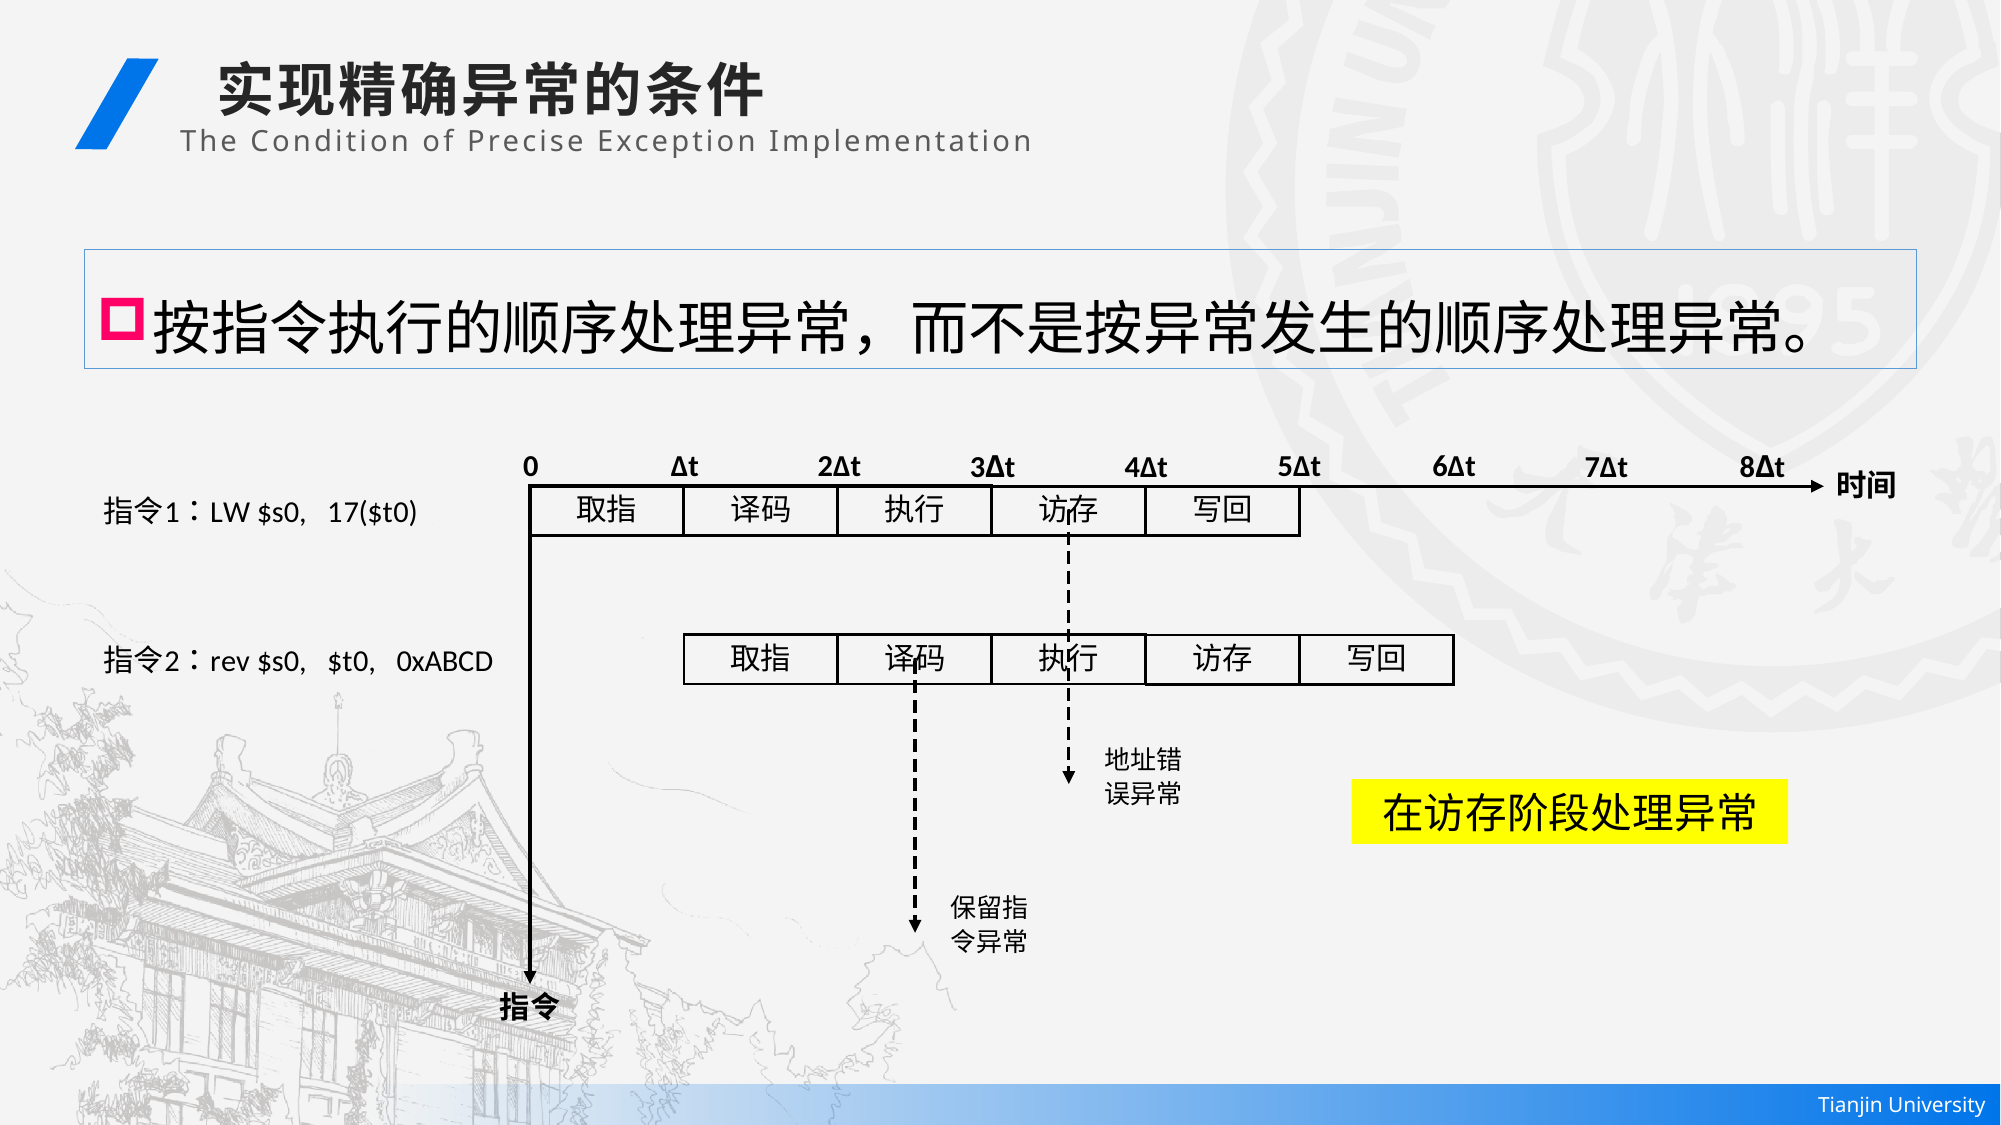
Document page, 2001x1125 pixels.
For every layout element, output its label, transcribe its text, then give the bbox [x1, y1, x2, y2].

text_box 按指令执行的顺序处理异常，而不是按异常发生的顺序处理异常。 [84, 249, 1917, 369]
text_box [92, 45, 1121, 166]
picture [85, 437, 1914, 1040]
text_box [74, 119, 92, 150]
